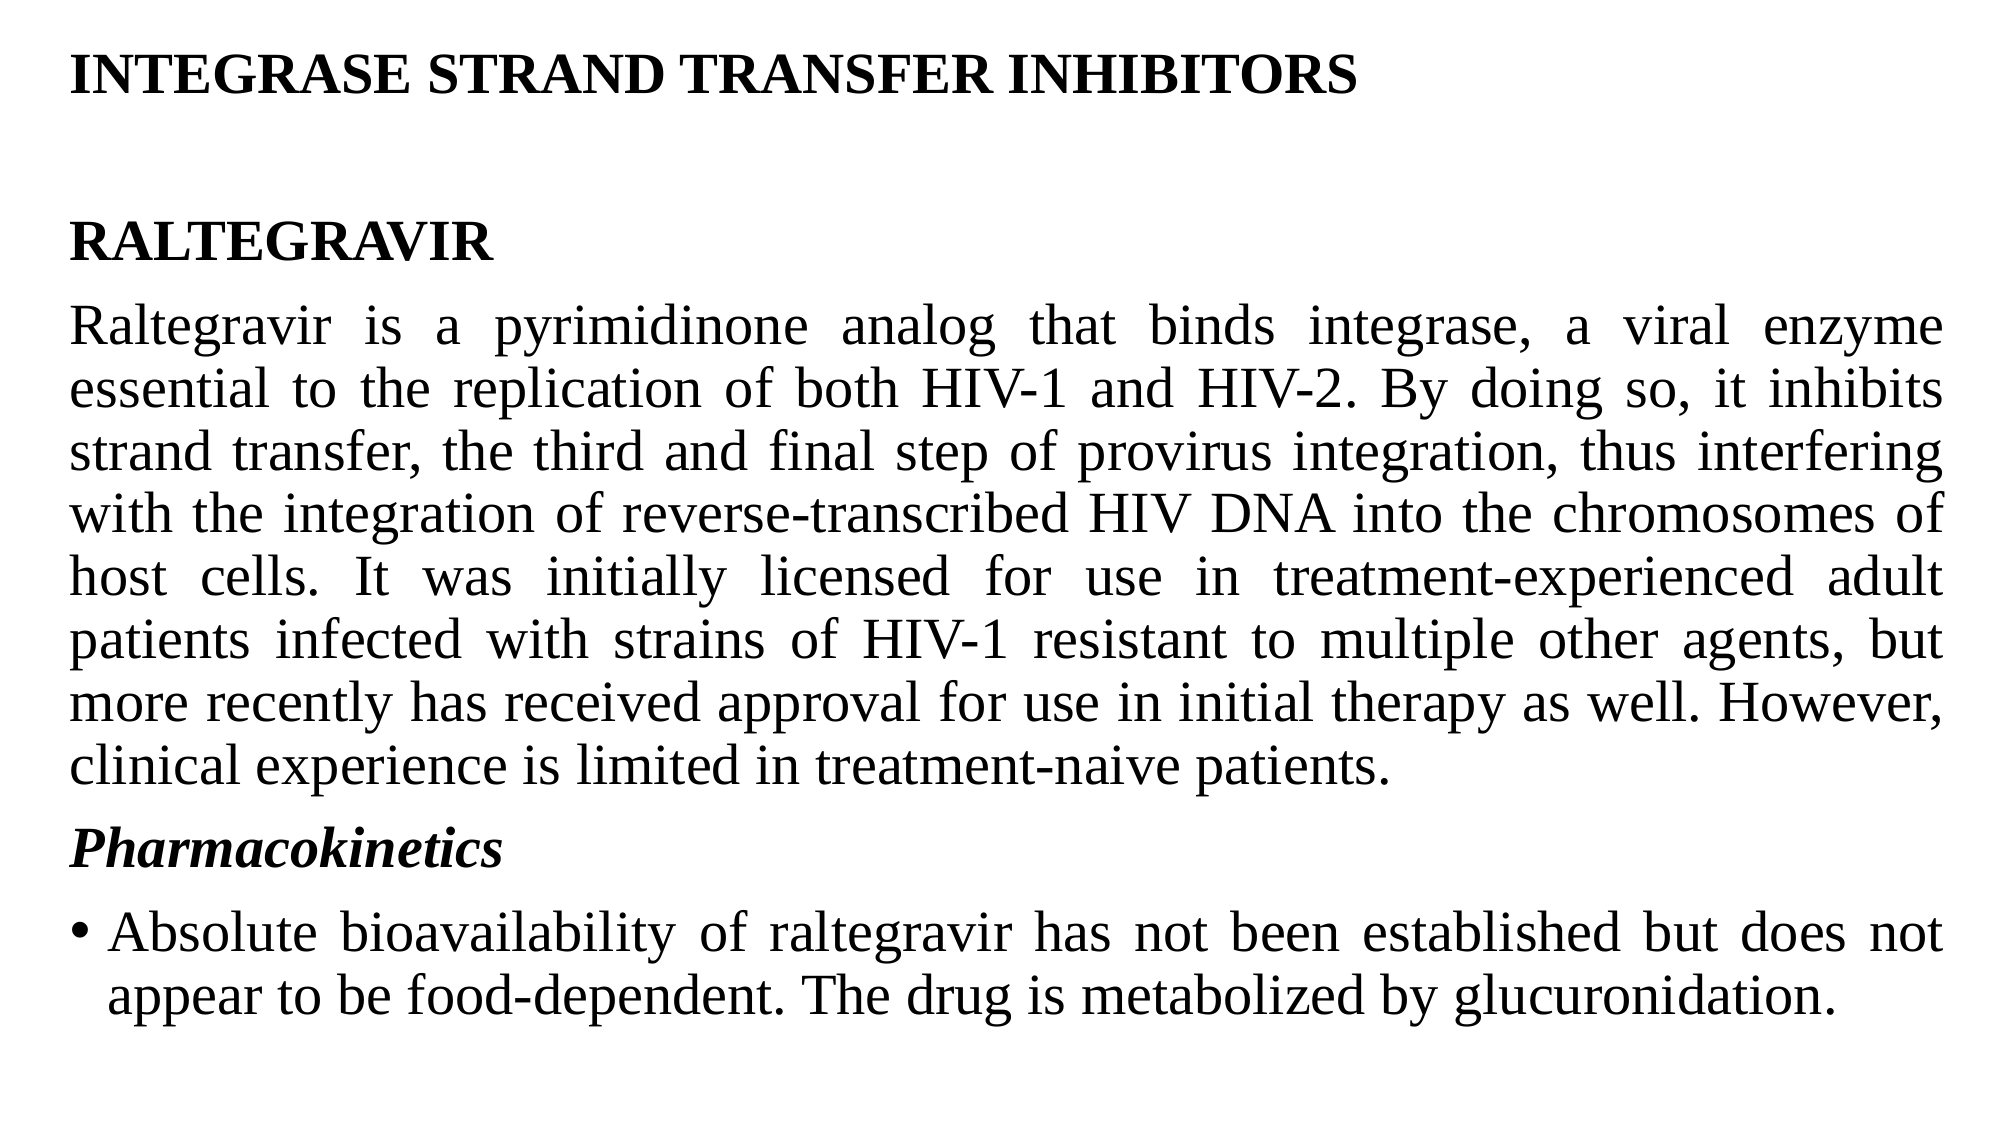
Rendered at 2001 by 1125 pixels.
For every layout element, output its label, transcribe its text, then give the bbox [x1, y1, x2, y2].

list INTEGRASE STRAND TRANSFER INHIBITORS RALTEGRAVIR Raltegravir is a pyrimidinone analog that binds integrase, a viral enzyme essential to the replication of both HIV-1 and HIV-2. By doing so, it inhibits strand transfer, the third and final step of provirus integration, thus interfering with the integration of reverse-transcribed HIV DNA into the chromosomes of host cells. It was initially licensed for use in treatment-experienced adult patients infected with strains of HIV-1 resistant to multiple other agents, but more recently has received approval for use in initial therapy as well. However, clinical experience is limited in treatment-naive patients. Pharmacokinetics Absolute bioavailability of raltegravir has not been established but does not appear to be food-dependent. The drug is metabolized by glucuronidation. [54, 35, 1961, 1085]
